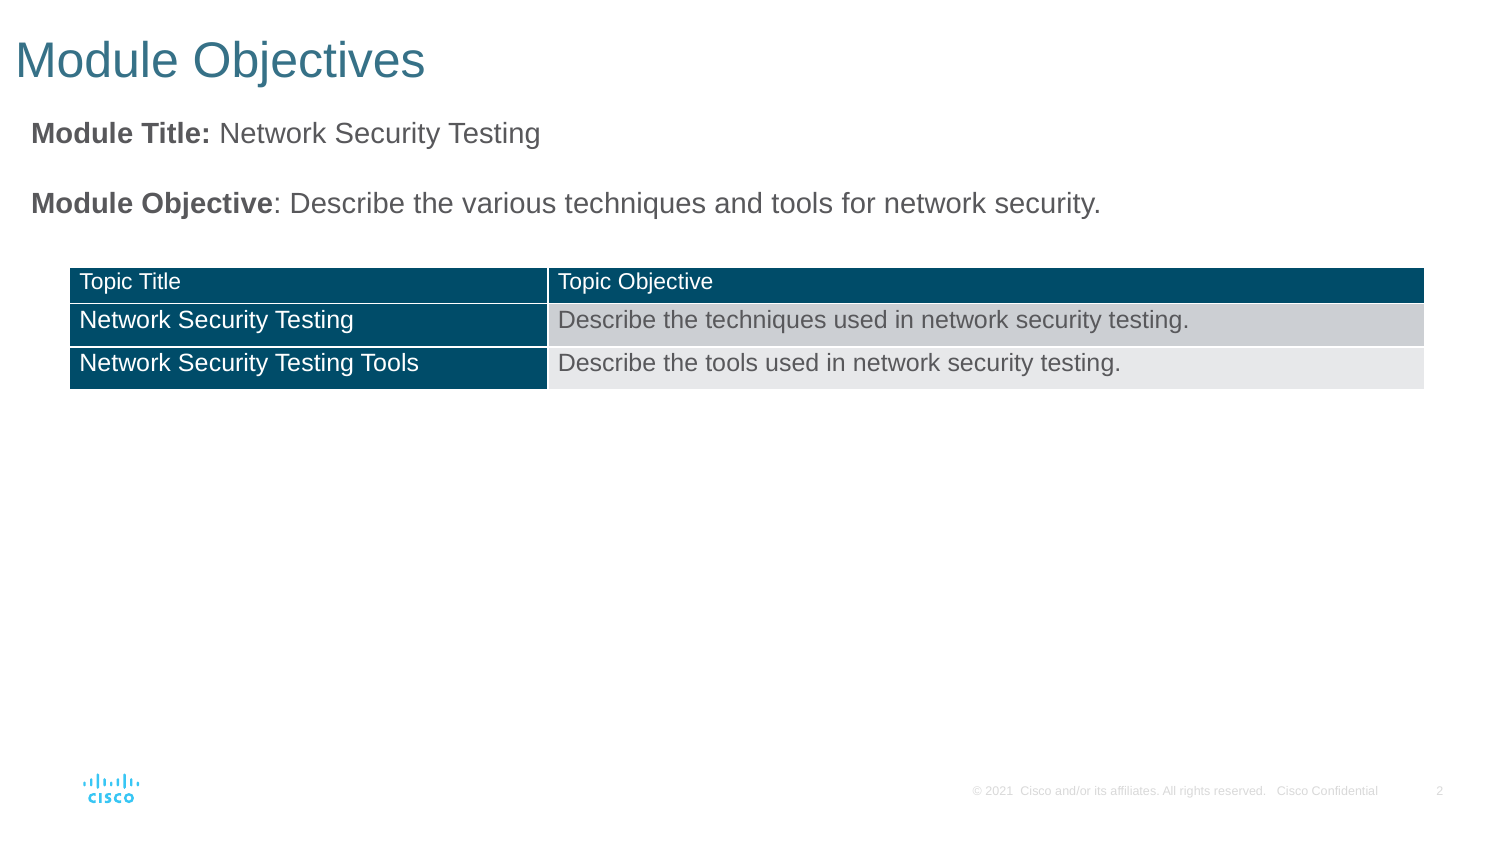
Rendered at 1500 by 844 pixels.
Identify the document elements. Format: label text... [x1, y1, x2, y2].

table_cell Network Security Testing Tools [70, 348, 547, 389]
table_cell Network Security Testing [70, 304, 547, 346]
title Module Objectives [0, 6, 1500, 108]
table_cell Describe the techniques used in network security testing. [549, 304, 1424, 346]
table_cell Describe the tools used in network security testing. [549, 348, 1424, 389]
list Module Title: Network Security Testing Module Objective: Describe the various techniques and tools for network security. [16, 107, 1449, 244]
table_header Topic Objective [549, 268, 1424, 303]
table_header Topic Title [70, 268, 547, 303]
